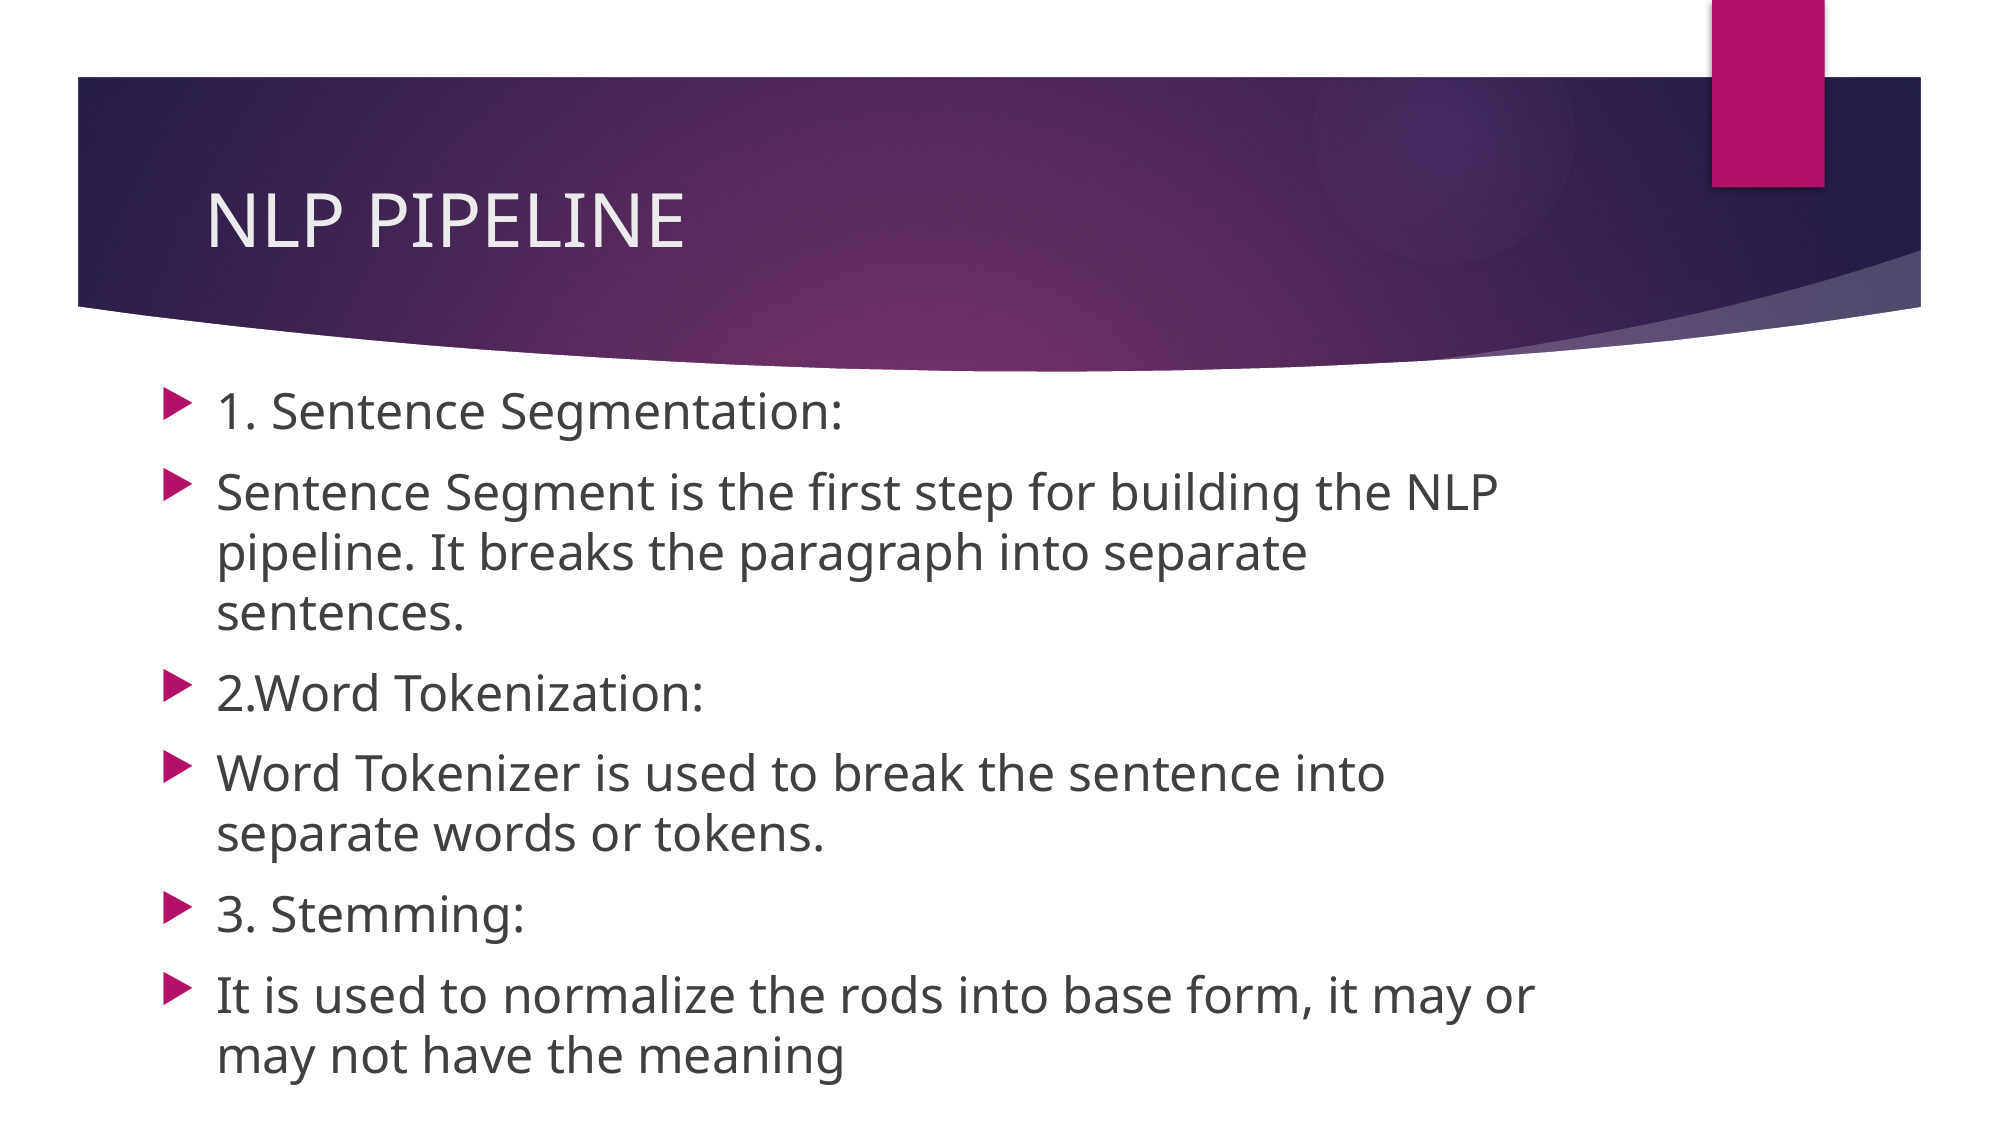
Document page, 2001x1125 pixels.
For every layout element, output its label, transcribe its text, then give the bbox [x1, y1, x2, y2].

list 1. Sentence Segmentation: Sentence Segment is the first step for building the NLP pipeline. It breaks the paragraph into separate sentences. 2.Word Tokenization: Word Tokenizer is used to break the sentence into separate words or tokens. 3. Stemming: It is used to normalize the rods into base form, it may or may not have the meaning [144, 371, 1582, 1125]
title NLP PIPELINE [189, 159, 1627, 276]
